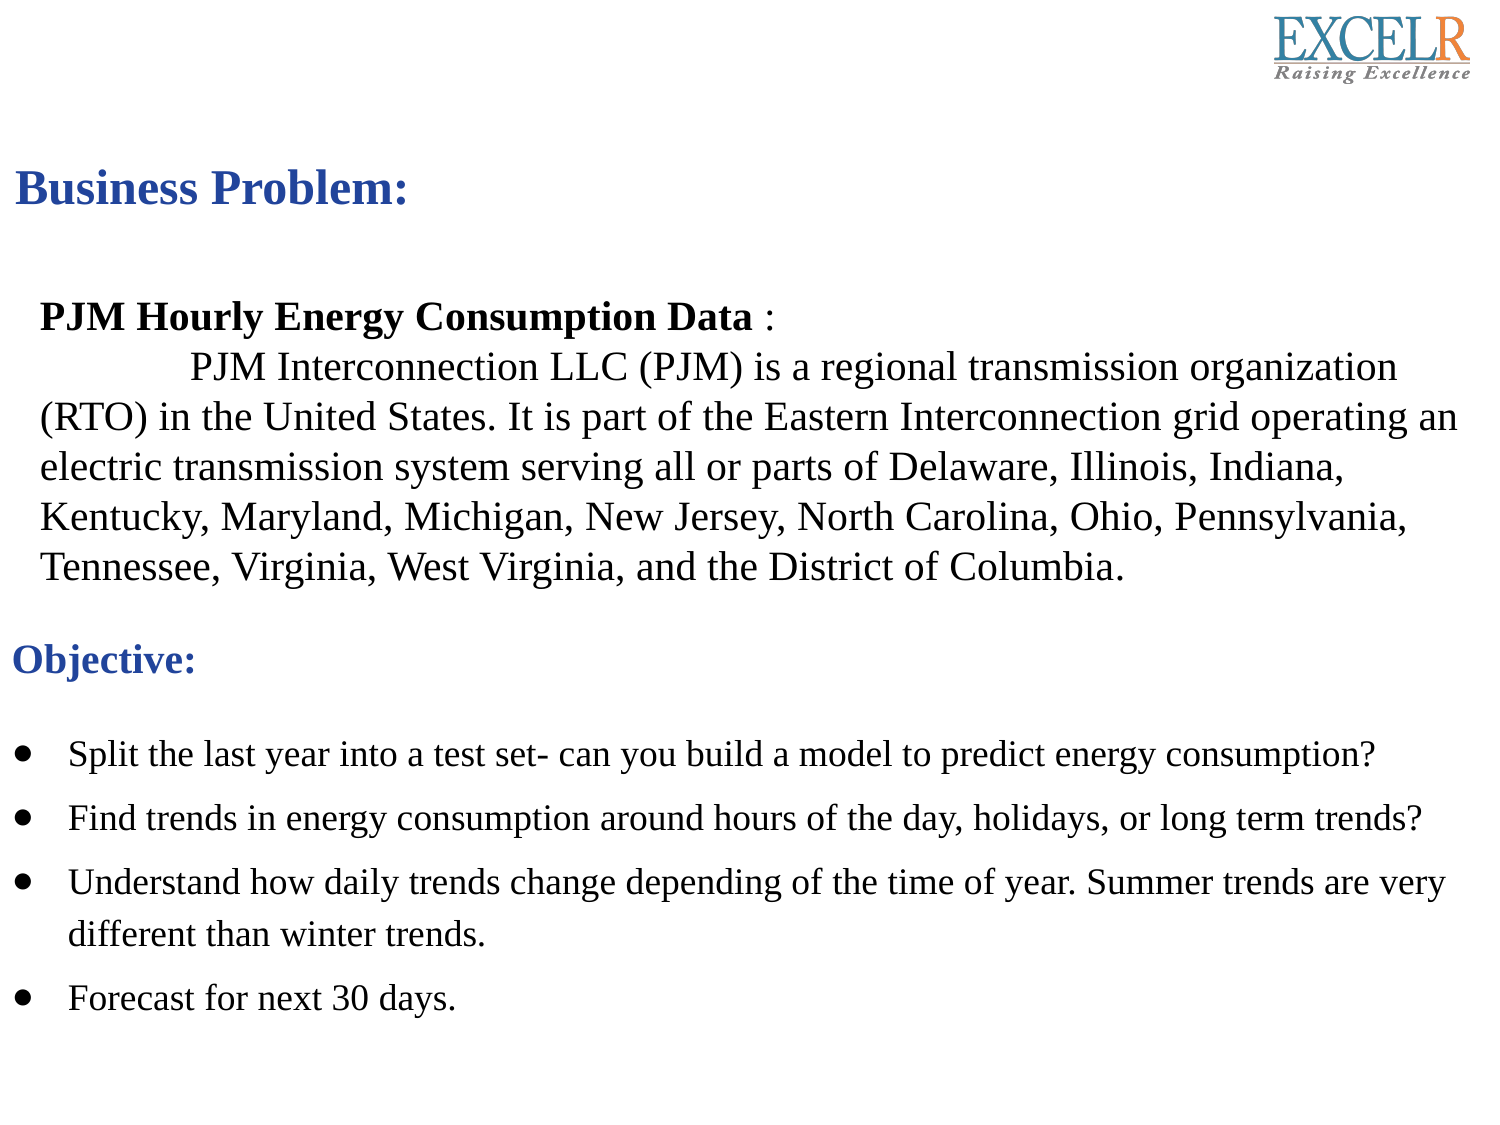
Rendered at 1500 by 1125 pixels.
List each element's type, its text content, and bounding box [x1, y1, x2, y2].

text_box PJM Hourly Energy Consumption Data : PJM Interconnection LLC (PJM) is a regional transmission organization (RTO) in the United States. It is part of the Eastern Interconnection grid operating an electric transmission system serving all or parts of Delaware, Illinois, Indiana, Kentucky, Maryland, Michigan, New Jersey, North Carolina, Ohio, Pennsylvania, Tennessee, Virginia, West Virginia, and the District of Columbia. [24, 274, 1475, 597]
text_box Objective: [0, 624, 250, 690]
text_box Split the last year into a test set- can you build a model to predict energy consumption? Find trends in energy consumption around hours of the day, holidays, or long term trends? Understand how daily trends change depending of the time of year. Summer trends are very different than winter trends. Forecast for next 30 days. [0, 714, 1470, 1026]
text_box Business Problem: [0, 147, 434, 223]
picture [1274, 16, 1470, 85]
